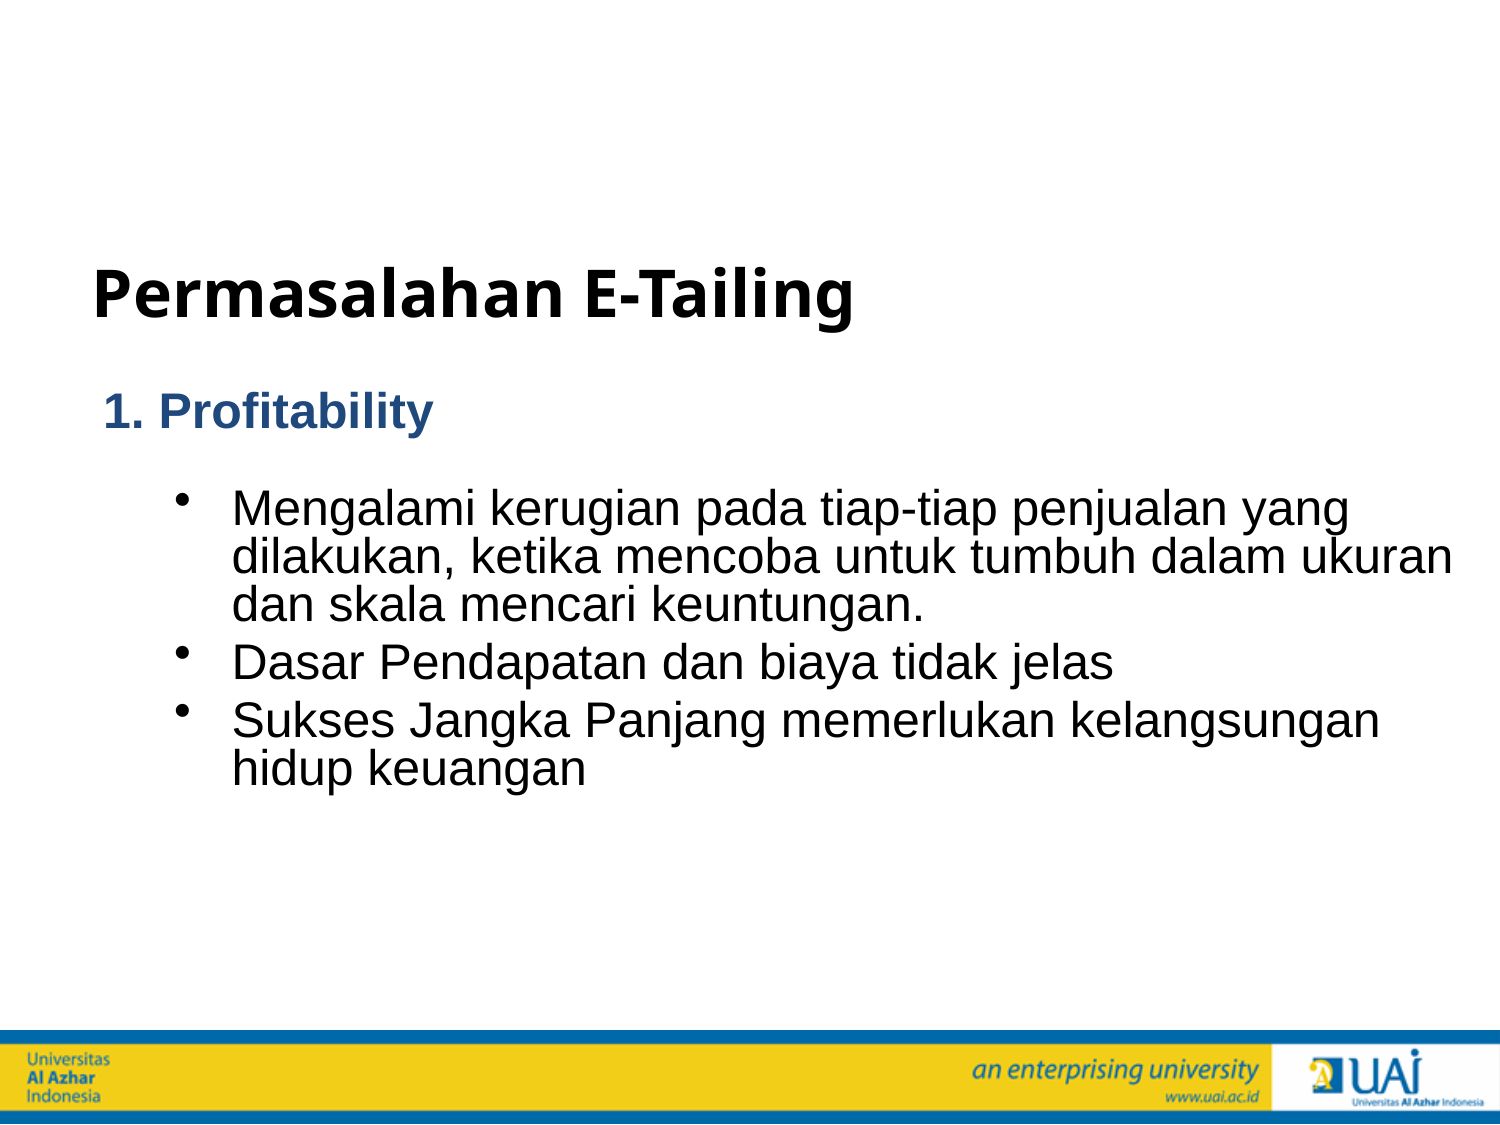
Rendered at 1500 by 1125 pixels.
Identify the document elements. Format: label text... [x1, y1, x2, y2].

text_box Mengalami kerugian pada tiap-tiap penjualan yang dilakukan, ketika mencoba untuk tumbuh dalam ukuran dan skala mencari keuntungan. Dasar Pendapatan dan biaya tidak jelas Sukses Jangka Panjang memerlukan kelangsungan hidup keuangan [159, 479, 1471, 846]
title Permasalahan E-Tailing [76, 243, 1427, 338]
picture [0, 1030, 1500, 1124]
text_box 1. Profitability [88, 361, 1439, 457]
